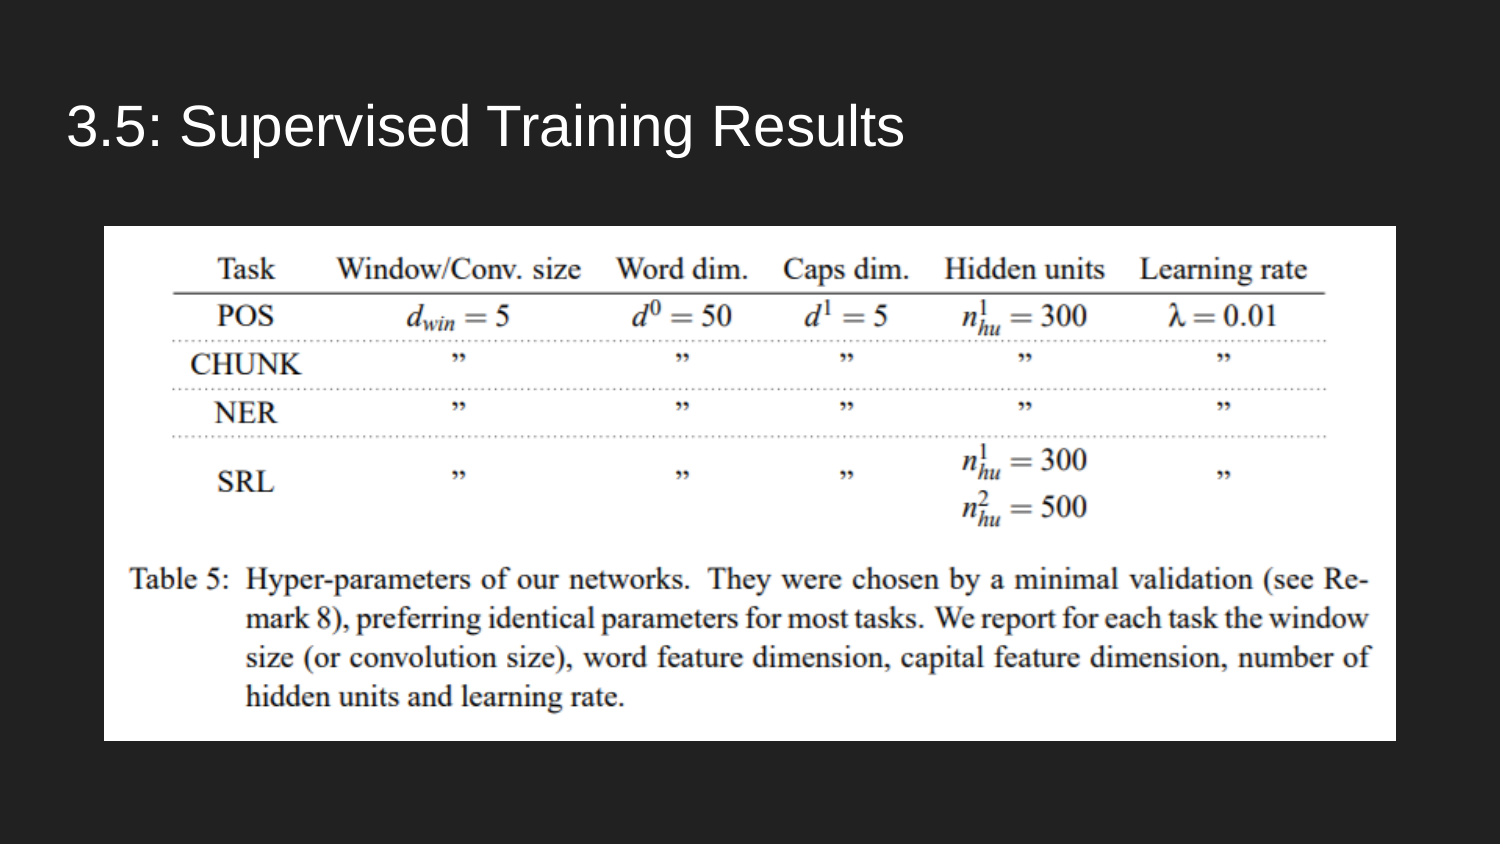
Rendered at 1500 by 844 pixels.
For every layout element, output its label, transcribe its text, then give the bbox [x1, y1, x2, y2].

title 3.5: Supervised Training Results [51, 72, 1449, 167]
picture [104, 226, 1396, 741]
